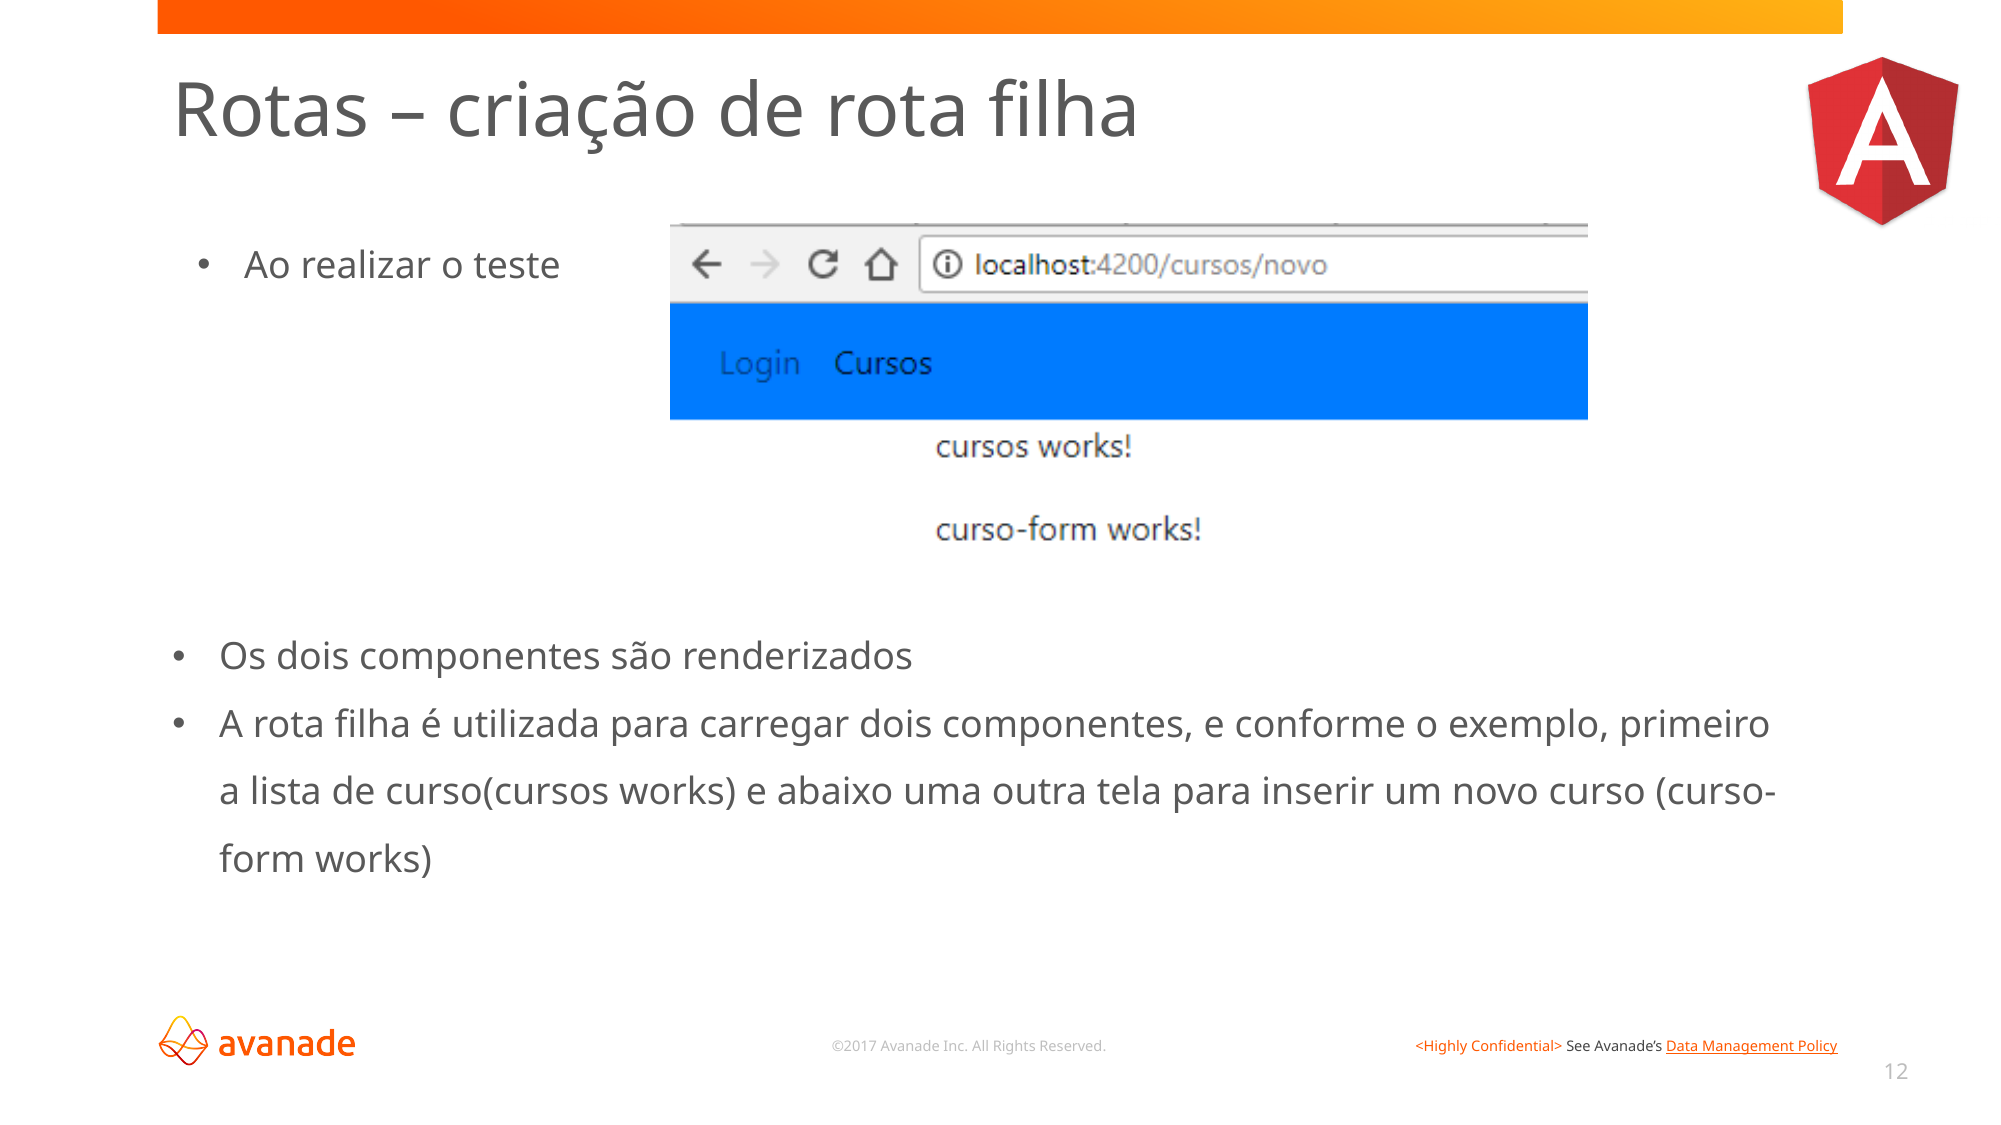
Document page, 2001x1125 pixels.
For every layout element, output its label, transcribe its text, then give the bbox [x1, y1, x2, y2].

slide_number 12 [1842, 1042, 1924, 1103]
text_box Ao realizar o teste [182, 211, 1824, 294]
picture [670, 223, 1588, 628]
title Rotas – criação de rota filha [157, 64, 1708, 201]
picture [138, 995, 384, 1086]
picture [1708, 36, 2000, 246]
text_box Os dois componentes são renderizados A rota filha é utilizada para carregar dois componentes, e conforme o exemplo, primeiro a lista de curso(cursos works) e abaixo uma outra tela para inserir um novo curso (curso-form works) [157, 602, 1799, 888]
